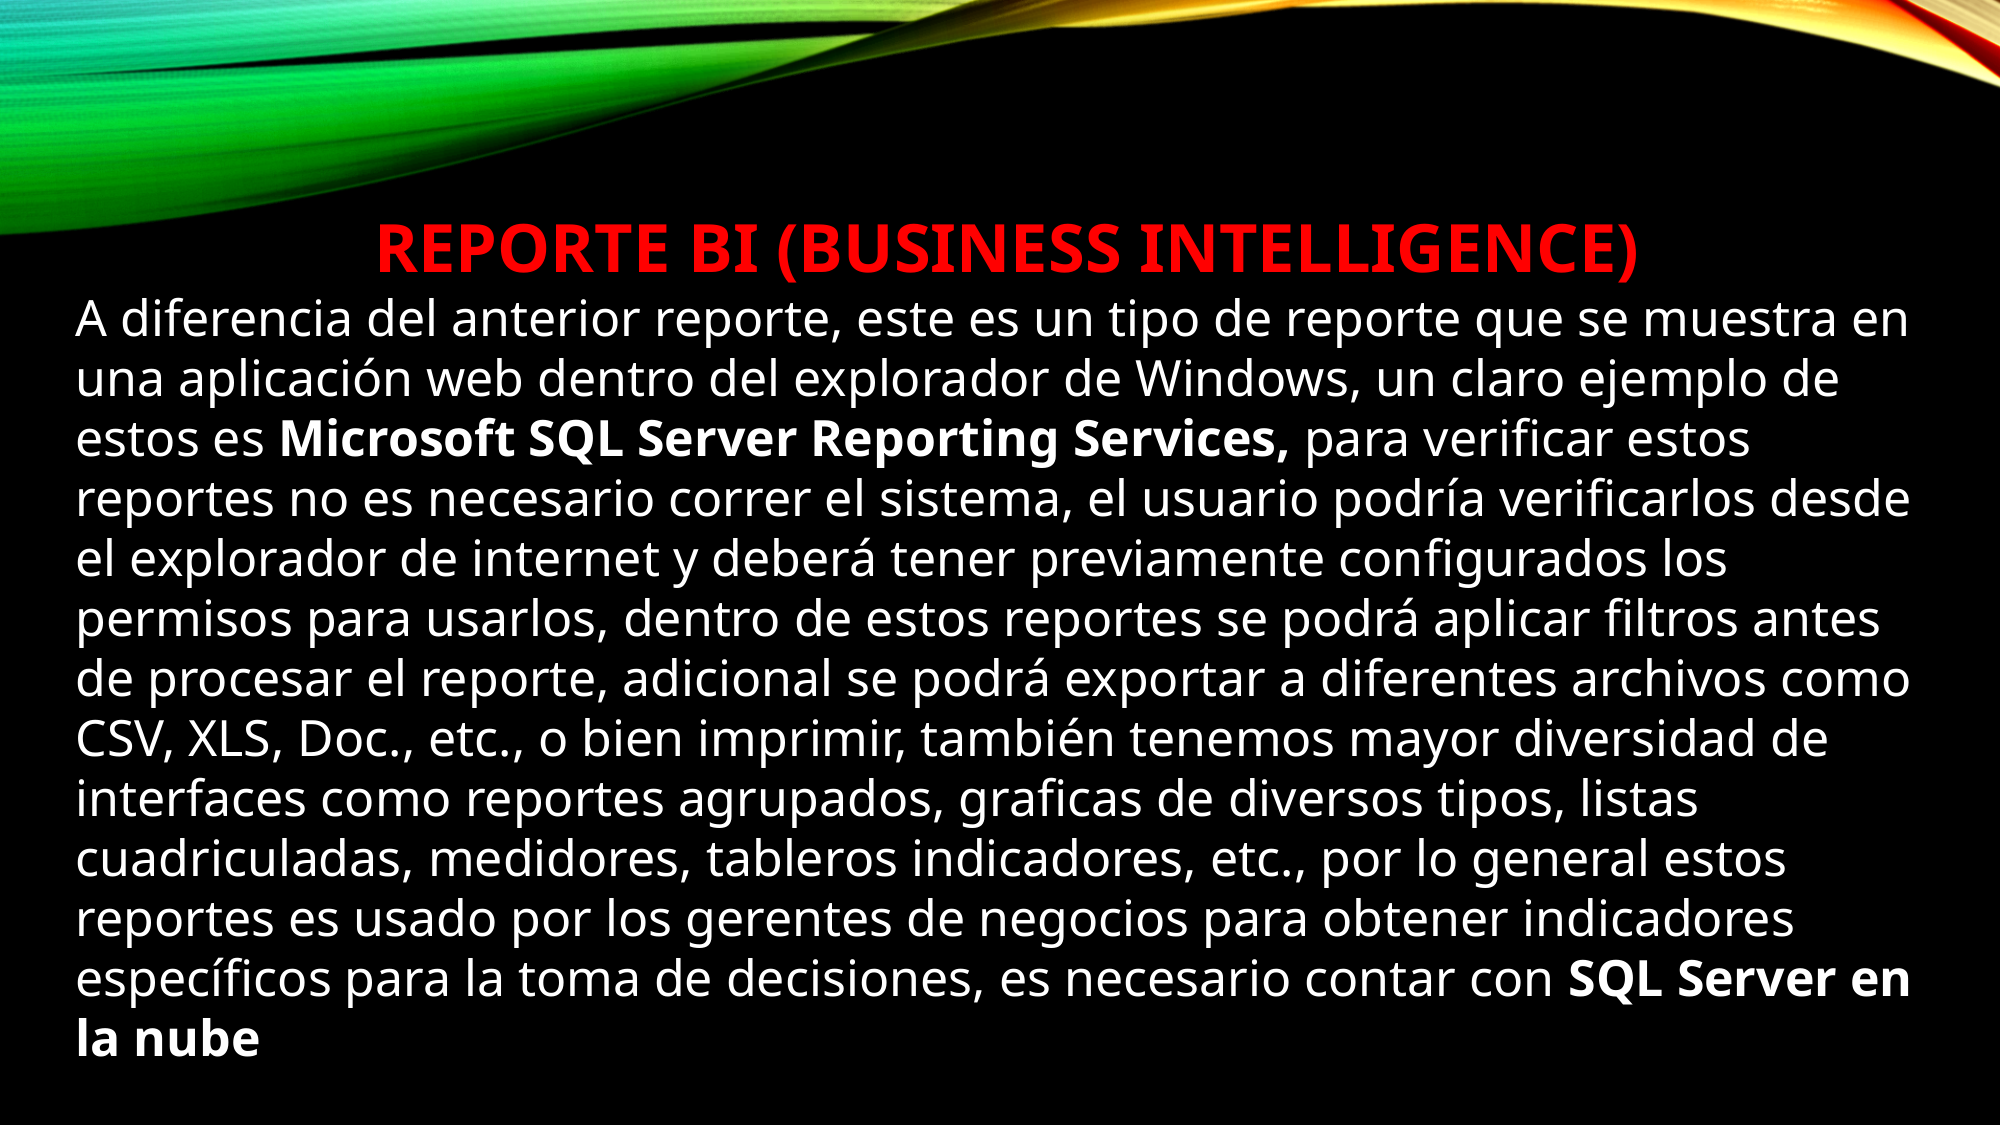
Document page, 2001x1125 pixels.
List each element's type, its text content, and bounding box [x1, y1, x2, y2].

text_box REPORTE BI (BUSINESS INTELLIGENCE) A diferencia del anterior reporte, este es un tipo de reporte que se muestra en una aplicación web dentro del explorador de Windows, un claro ejemplo de estos es Microsoft SQL Server Reporting Services, para verificar estos reportes no es necesario correr el sistema, el usuario podría verificarlos desde el explorador de internet y deberá tener previamente configurados los permisos para usarlos, dentro de estos reportes se podrá aplicar filtros antes de procesar el reporte, adicional se podrá exportar a diferentes archivos como CSV, XLS, Doc., etc., o bien imprimir, también tenemos mayor diversidad de interfaces como reportes agrupados, graficas de diversos tipos, listas cuadriculadas, medidores, tableros indicadores, etc., por lo general estos reportes es usado por los gerentes de negocios para obtener indicadores específicos para la toma de decisiones, es necesario contar con SQL Server en la nube [60, 198, 1955, 1074]
picture [0, 0, 2000, 237]
